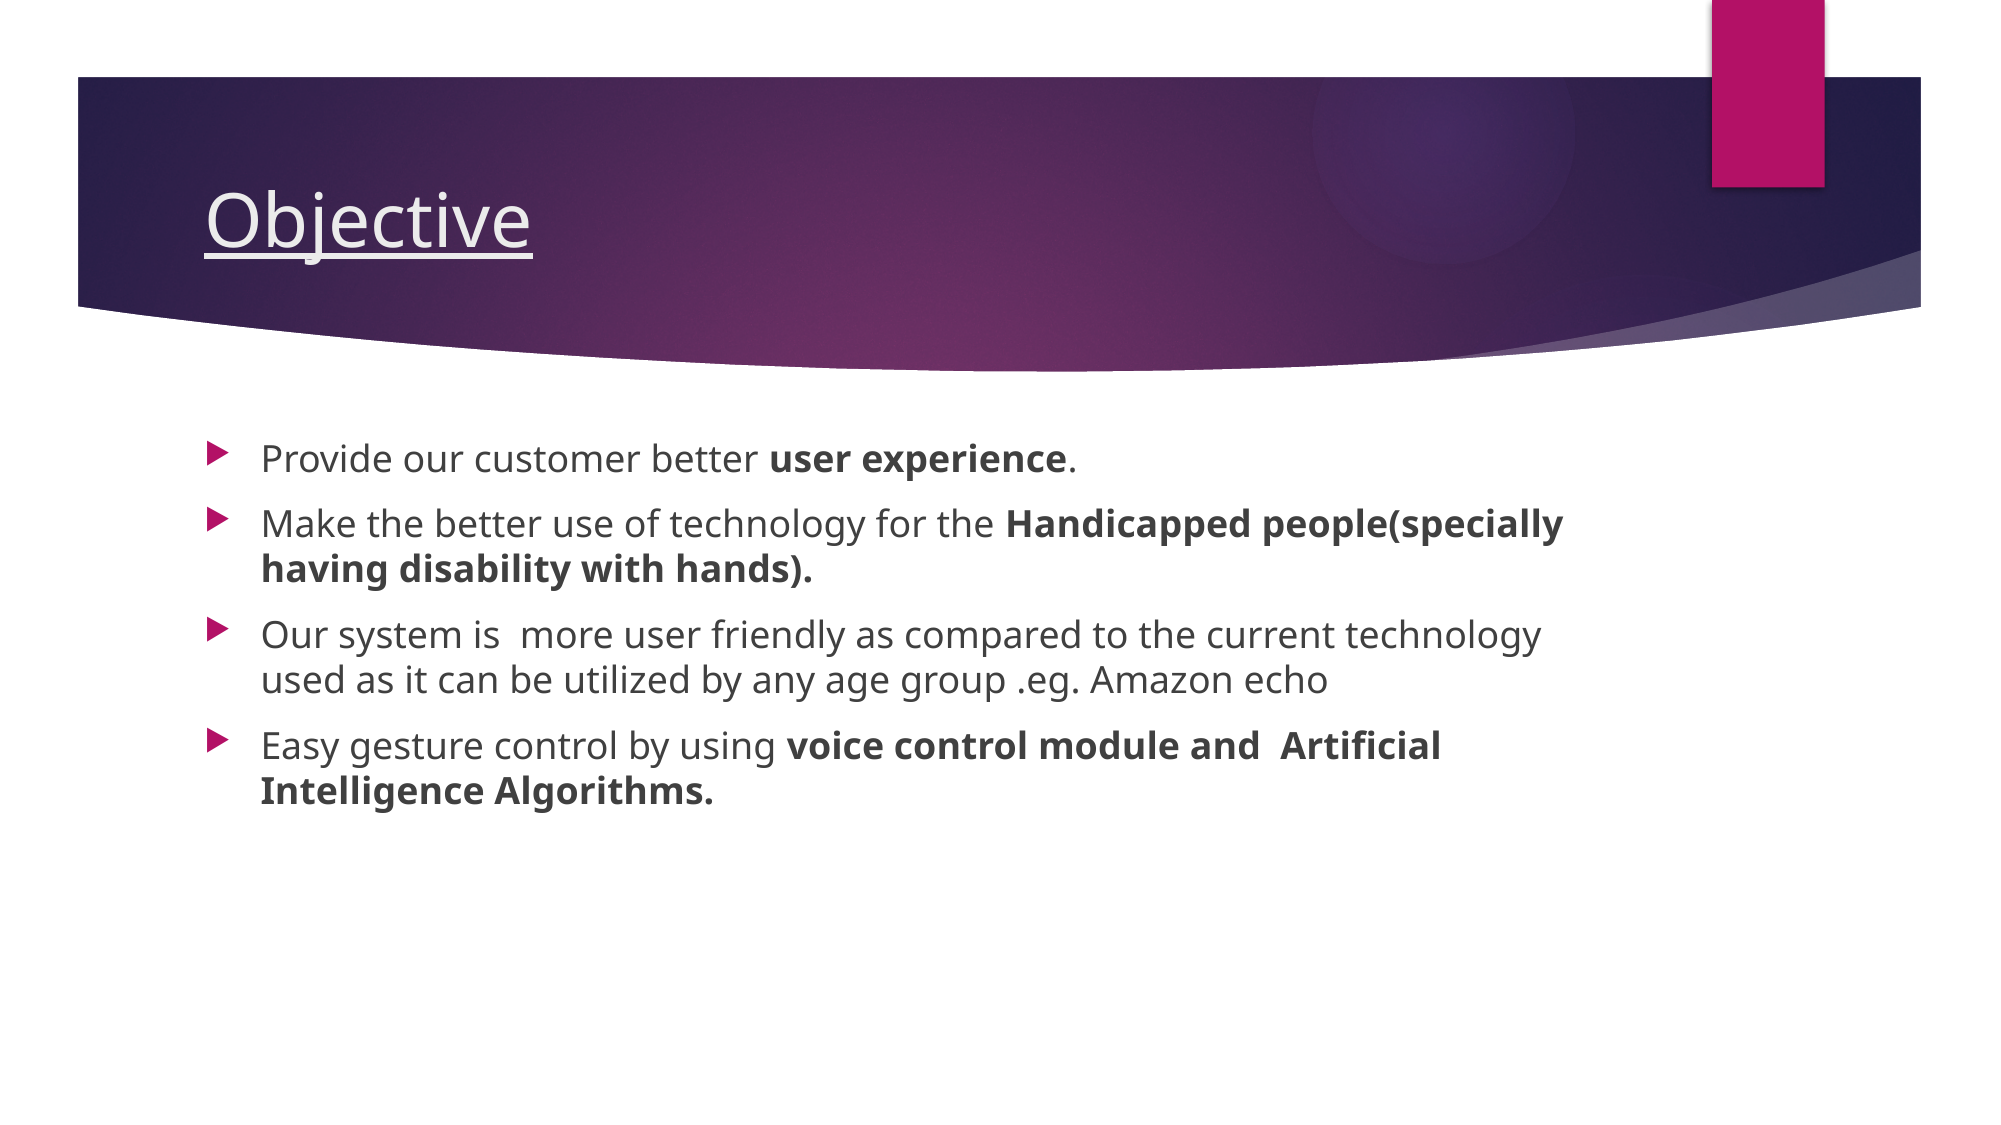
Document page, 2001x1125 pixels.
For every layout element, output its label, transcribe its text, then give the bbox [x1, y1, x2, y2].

title Objective [189, 159, 1627, 276]
list Provide our customer better user experience. Make the better use of technology for the Handicapped people(specially having disability with hands). Our system is more user friendly as compared to the current technology used as it can be utilized by any age group .eg. Amazon echo Easy gesture control by using voice control module and Artificial Intelligence Algorithms. [189, 427, 1638, 988]
